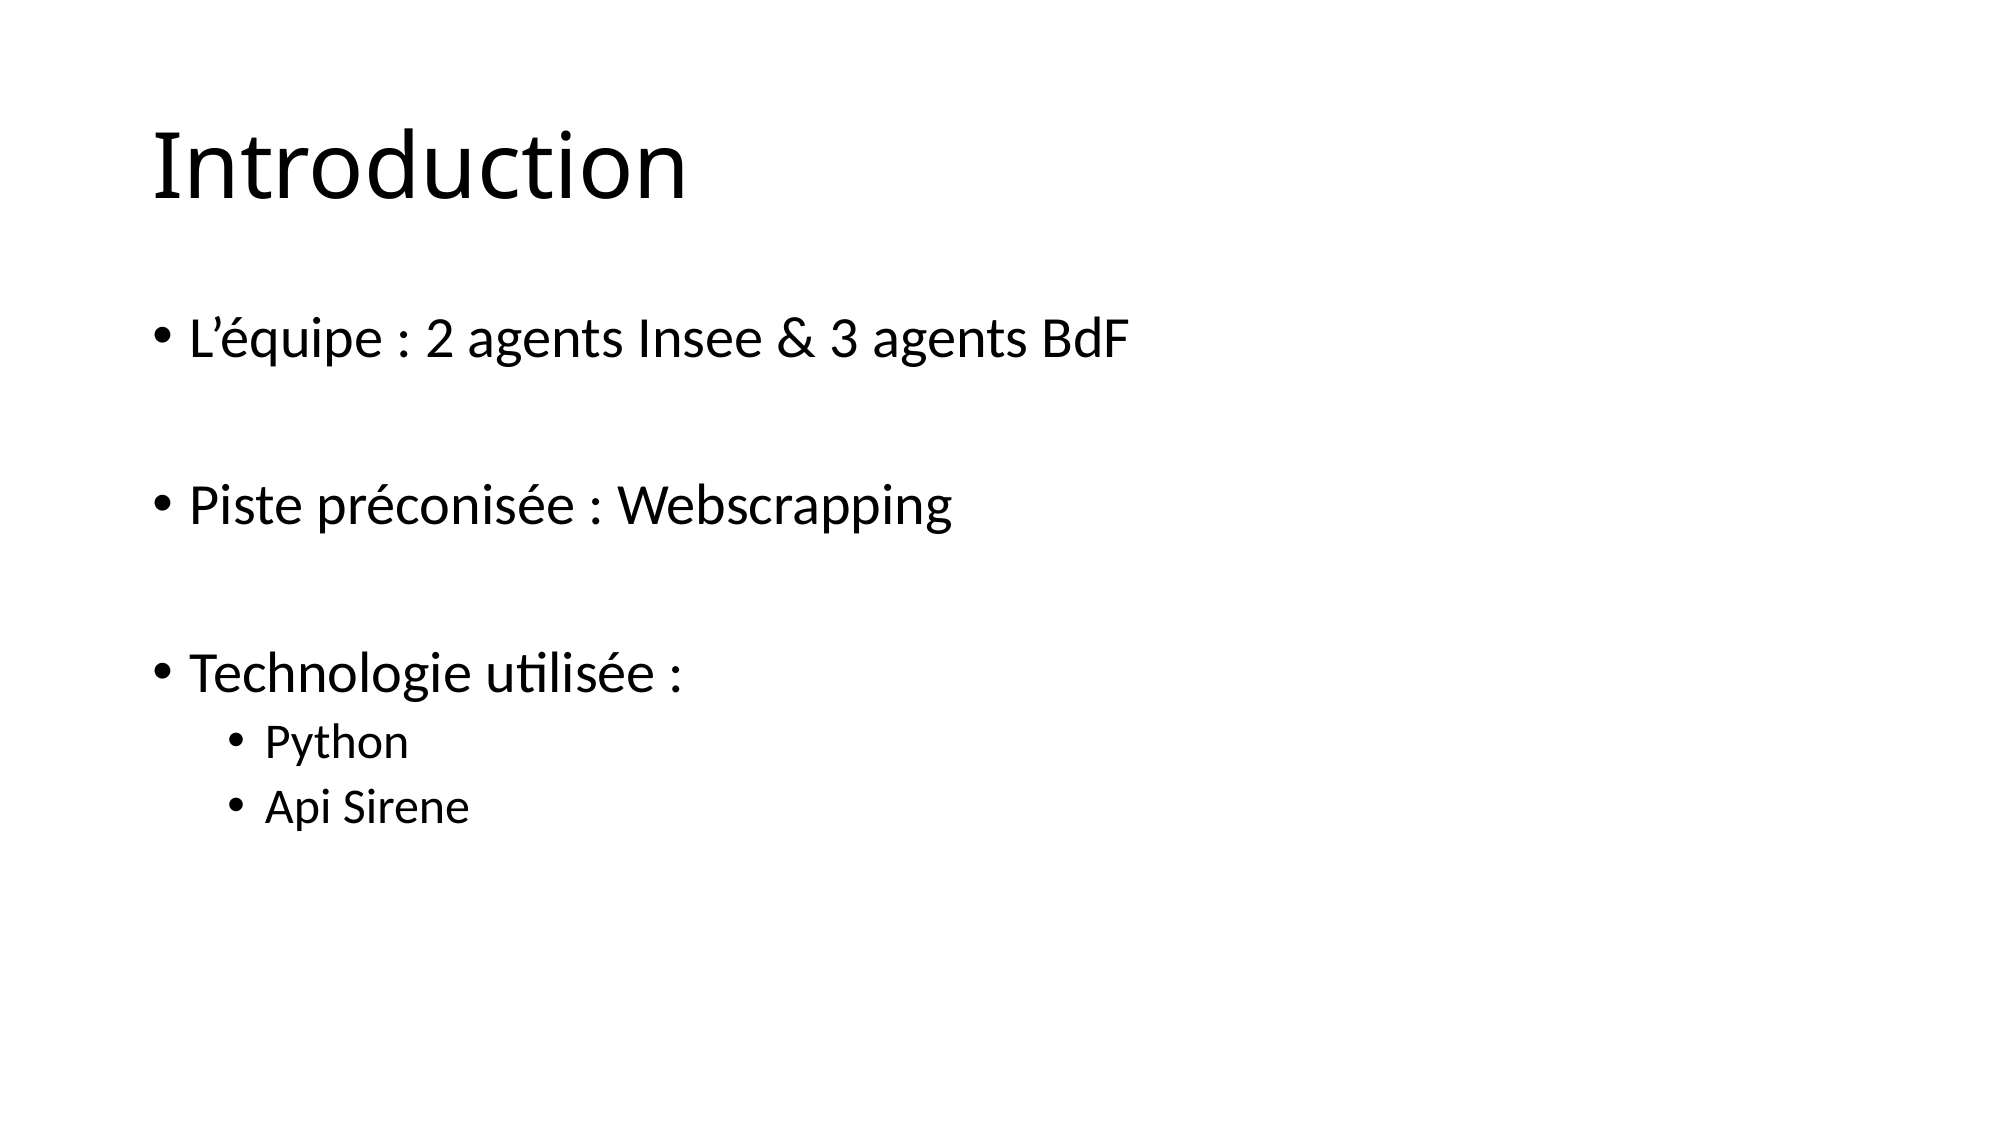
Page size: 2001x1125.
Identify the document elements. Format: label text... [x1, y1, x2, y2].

list L’équipe : 2 agents Insee & 3 agents BdF Piste préconisée : Webscrapping Technologie utilisée : Python Api Sirene [137, 299, 1863, 1014]
title Introduction [137, 59, 1863, 278]
